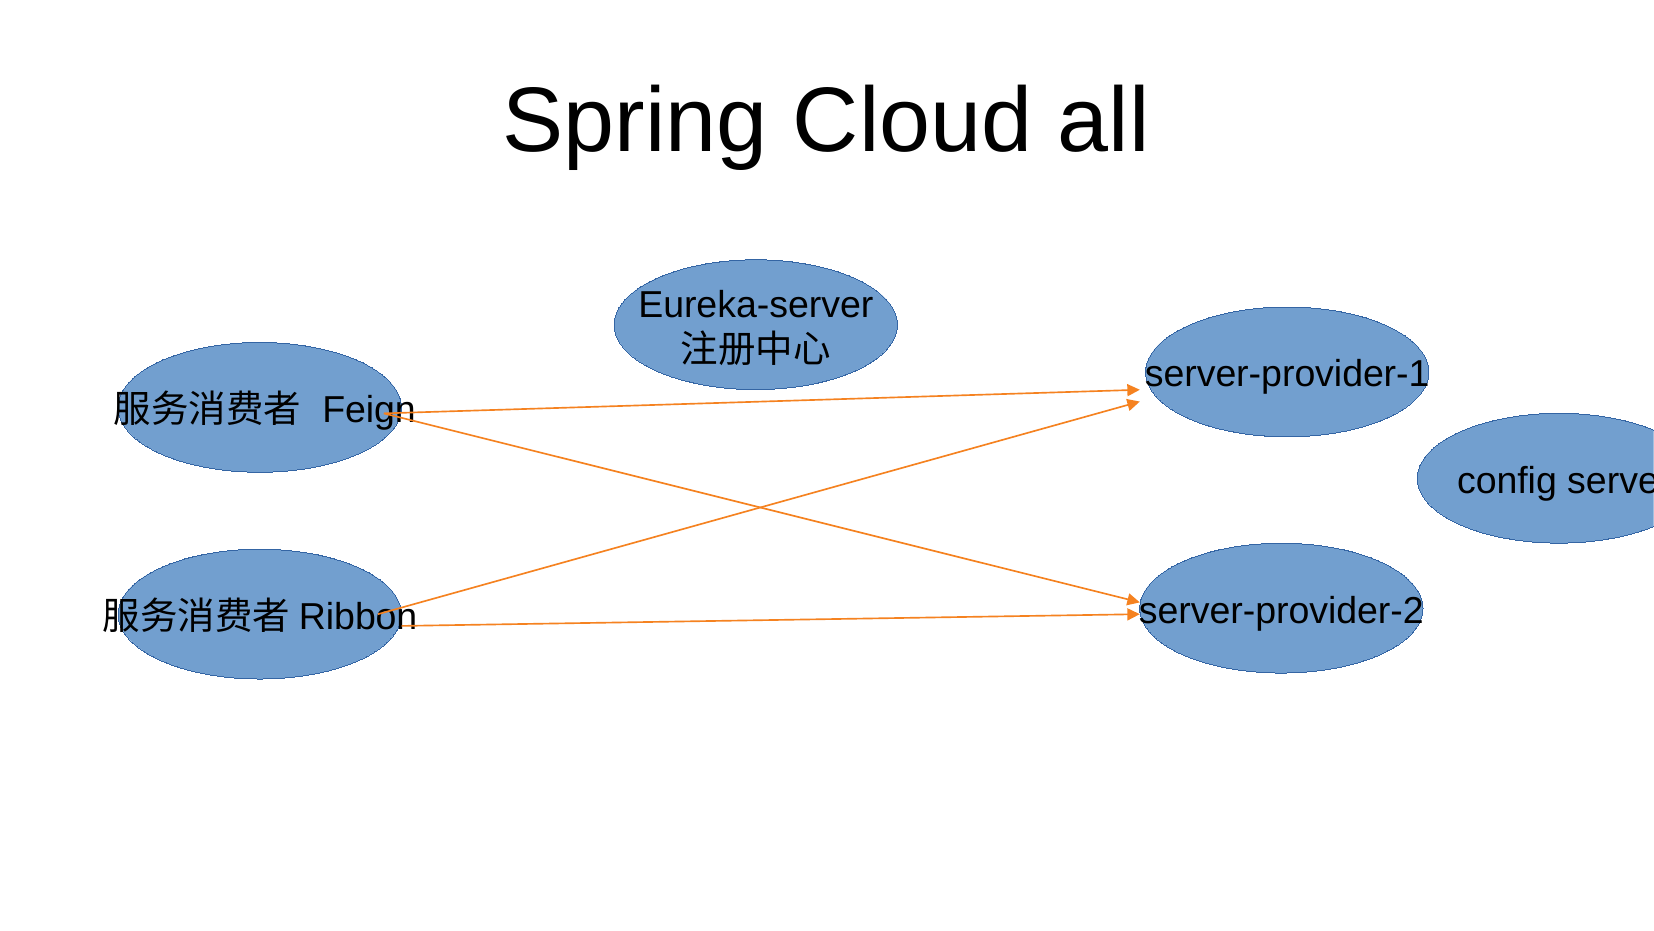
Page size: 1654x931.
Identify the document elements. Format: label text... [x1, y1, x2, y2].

text_box server-provider-1 [1145, 307, 1429, 437]
text_box [761, 508, 1140, 606]
text_box 服务消费者Ribbon [118, 549, 402, 680]
text_box [387, 383, 1140, 414]
text_box config server [1417, 413, 1654, 544]
text_box [401, 608, 1140, 627]
text_box Eureka-server 注册中心 [614, 259, 898, 390]
text_box server-provider-2 [1139, 543, 1424, 674]
text_box Spring Cloud all [82, 37, 1571, 193]
text_box 服务消费者 Feign [118, 342, 402, 473]
text_box [377, 398, 1140, 615]
